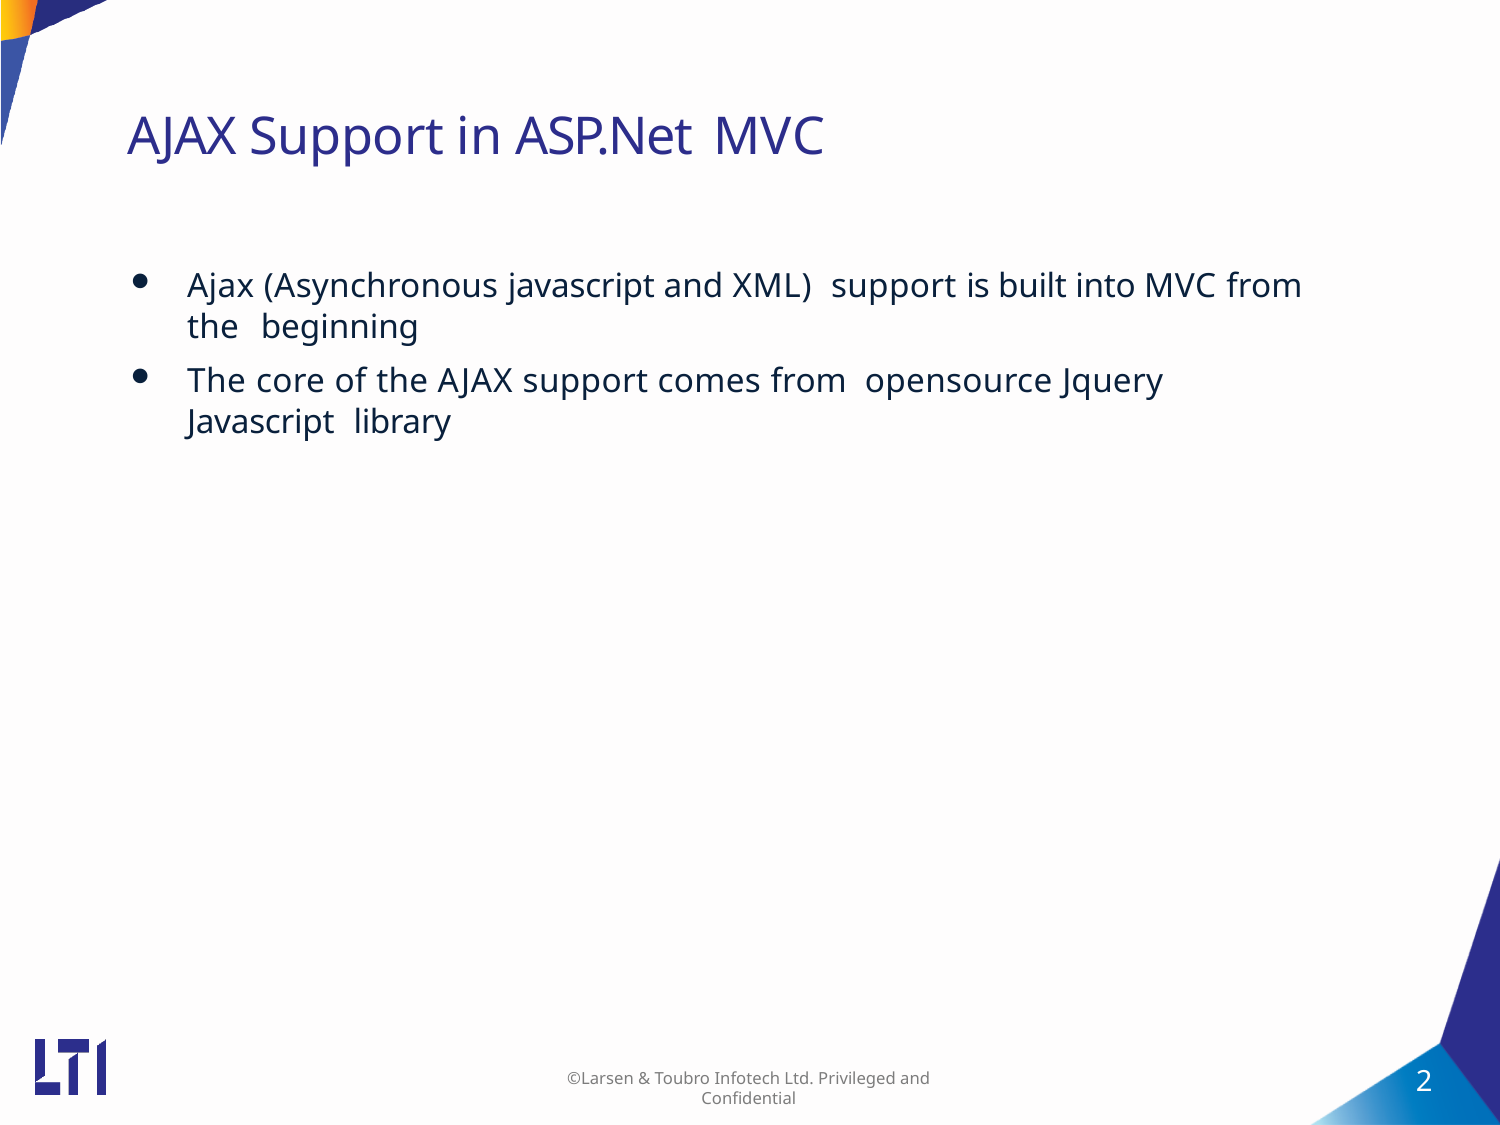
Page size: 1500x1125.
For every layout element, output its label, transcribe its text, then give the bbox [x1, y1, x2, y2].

text_box Ajax (Asynchronous javascript and XML) support is built into MVC from the beginning The core of the AJAX support comes from opensource Jquery Javascript library [128, 262, 1320, 441]
picture [1288, 854, 1500, 1125]
title AJAX Support in ASP.Net MVC [124, 99, 1220, 291]
picture [0, 0, 110, 145]
picture [35, 1039, 106, 1095]
